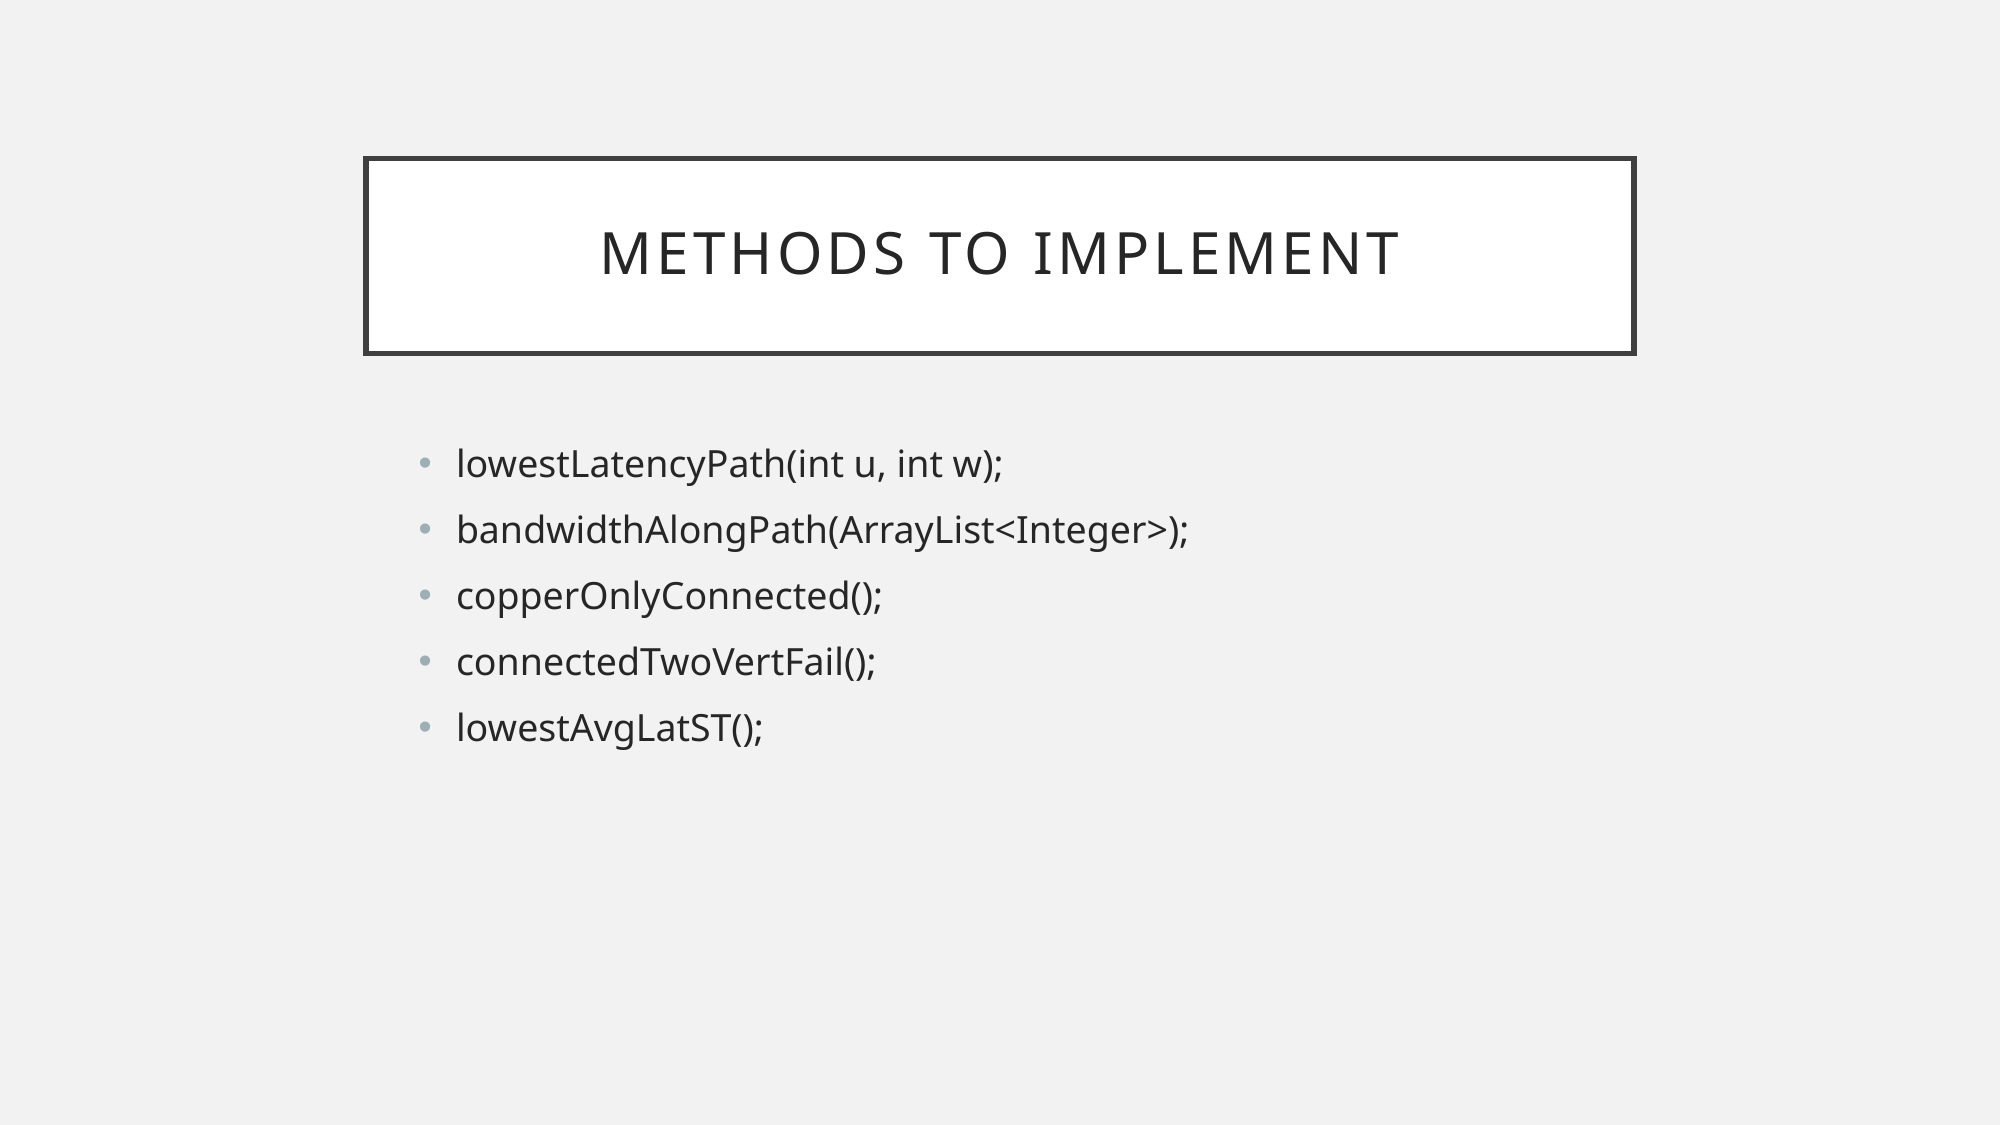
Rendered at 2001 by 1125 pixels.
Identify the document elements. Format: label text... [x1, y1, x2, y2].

list lowestLatencyPath(int u, int w); bandwidthAlongPath(ArrayList<Integer>); copperOnlyConnected(); connectedTwoVertFail(); lowestAvgLatST(); [366, 432, 1634, 942]
title Methods to Implement [363, 156, 1637, 356]
